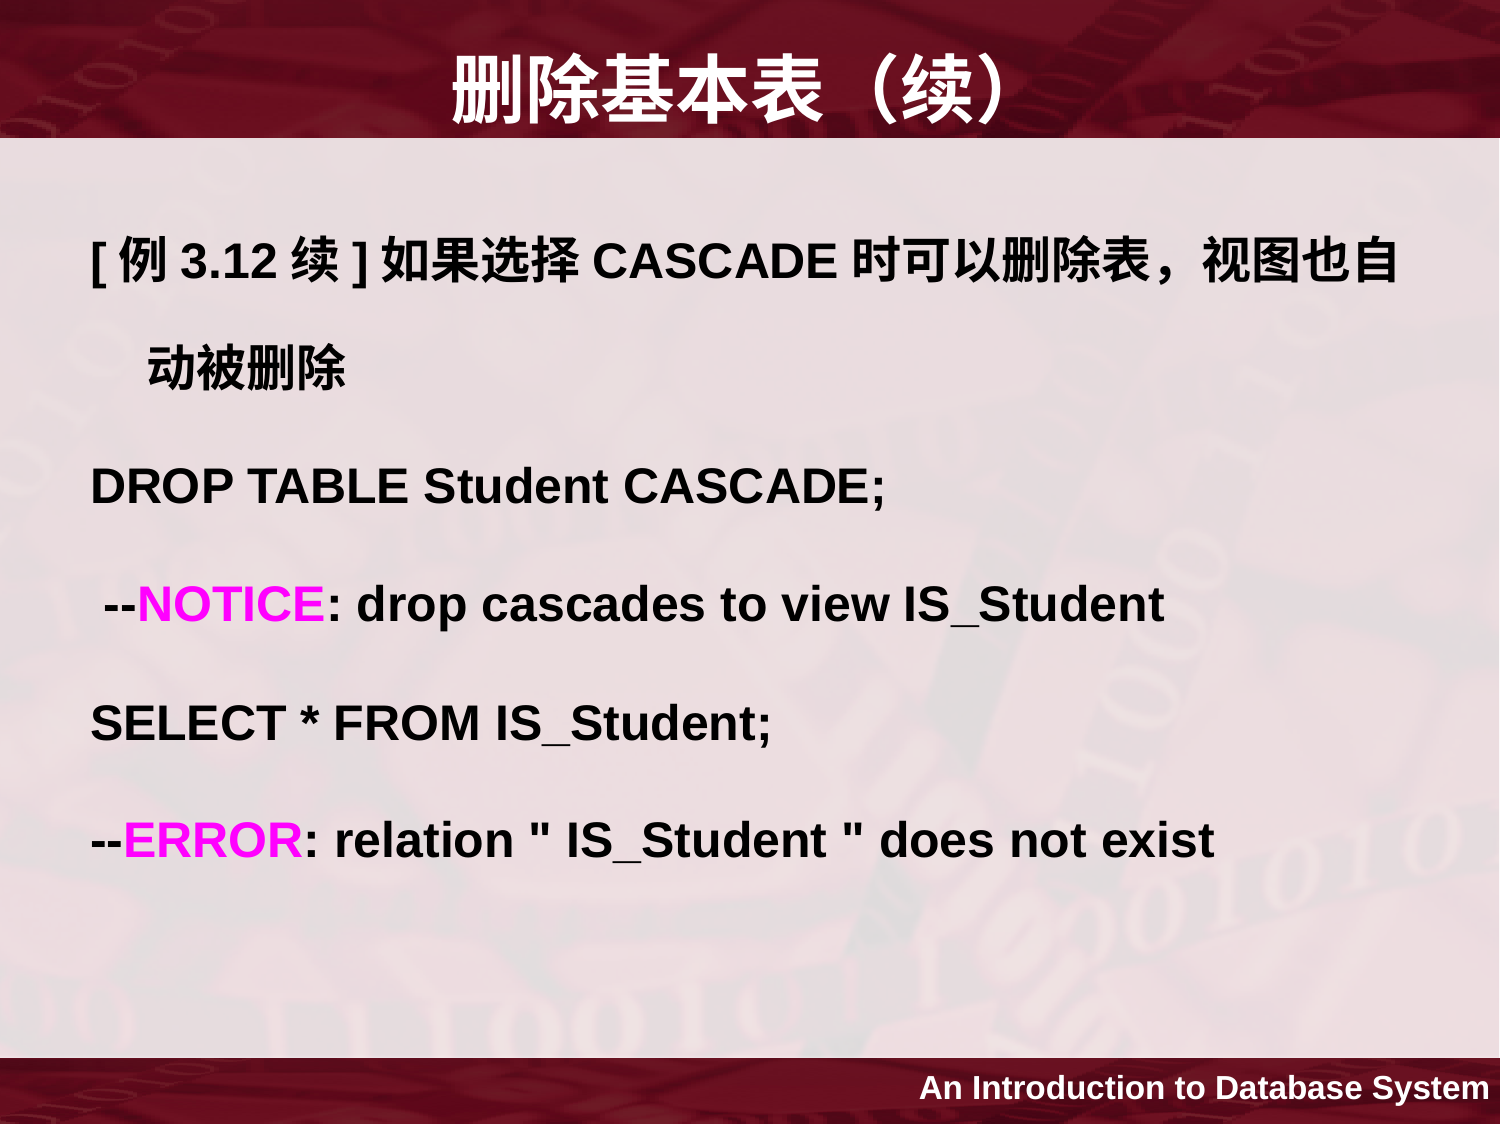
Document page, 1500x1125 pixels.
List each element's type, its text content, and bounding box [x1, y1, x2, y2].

picture [0, 0, 1500, 1124]
list [例3.12续]如果选择CASCADE时可以删除表，视图也自动被删除 DROP TABLE Student CASCADE; --NOTICE: drop cascades to view IS_Student SELECT * FROM IS_Student; --ERROR: relation " IS_Student " does not exist [74, 172, 1426, 970]
title 删除基本表（续） [74, 0, 1426, 172]
